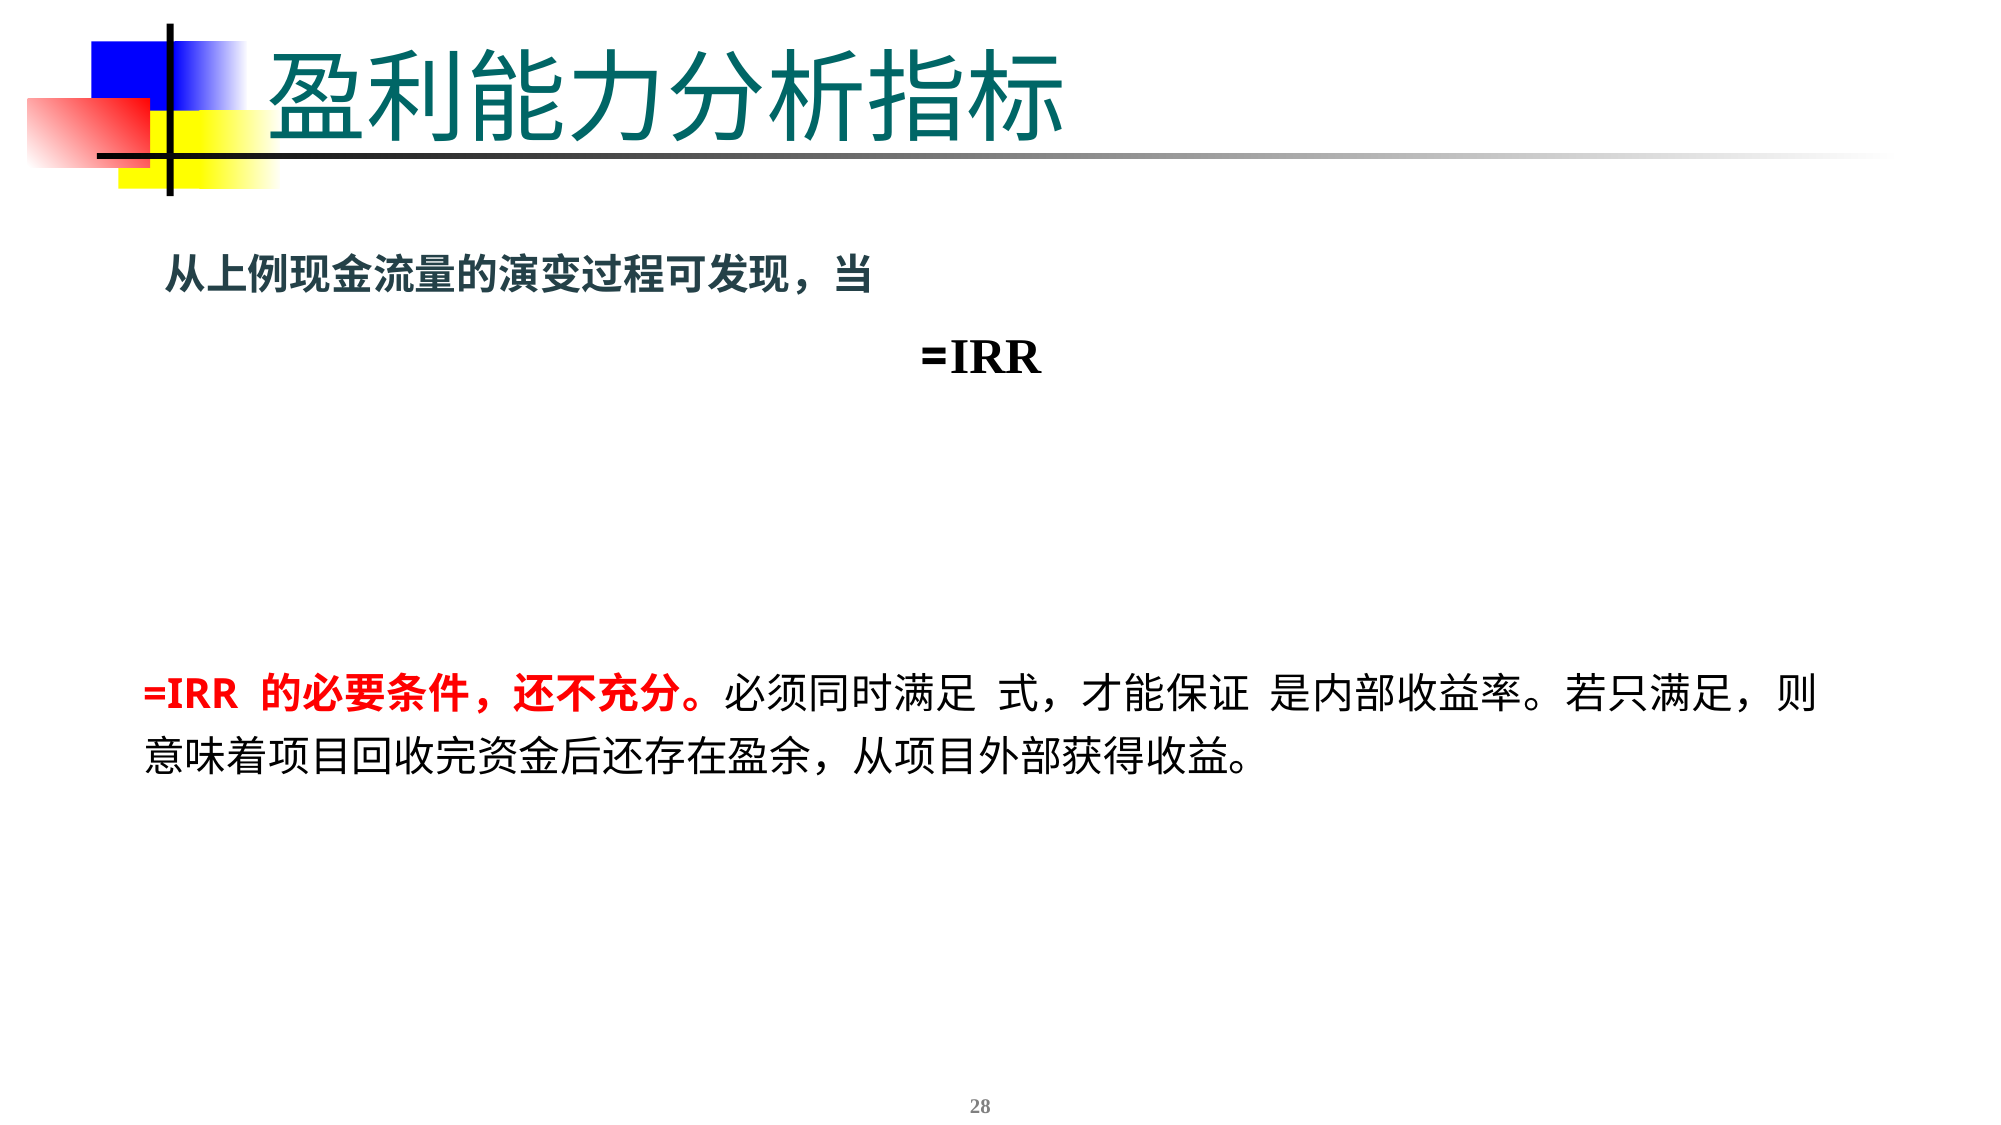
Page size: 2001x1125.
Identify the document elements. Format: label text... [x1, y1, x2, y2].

title 盈利能力分析指标 [251, 23, 1957, 161]
slide_number 28 [772, 1050, 1189, 1125]
